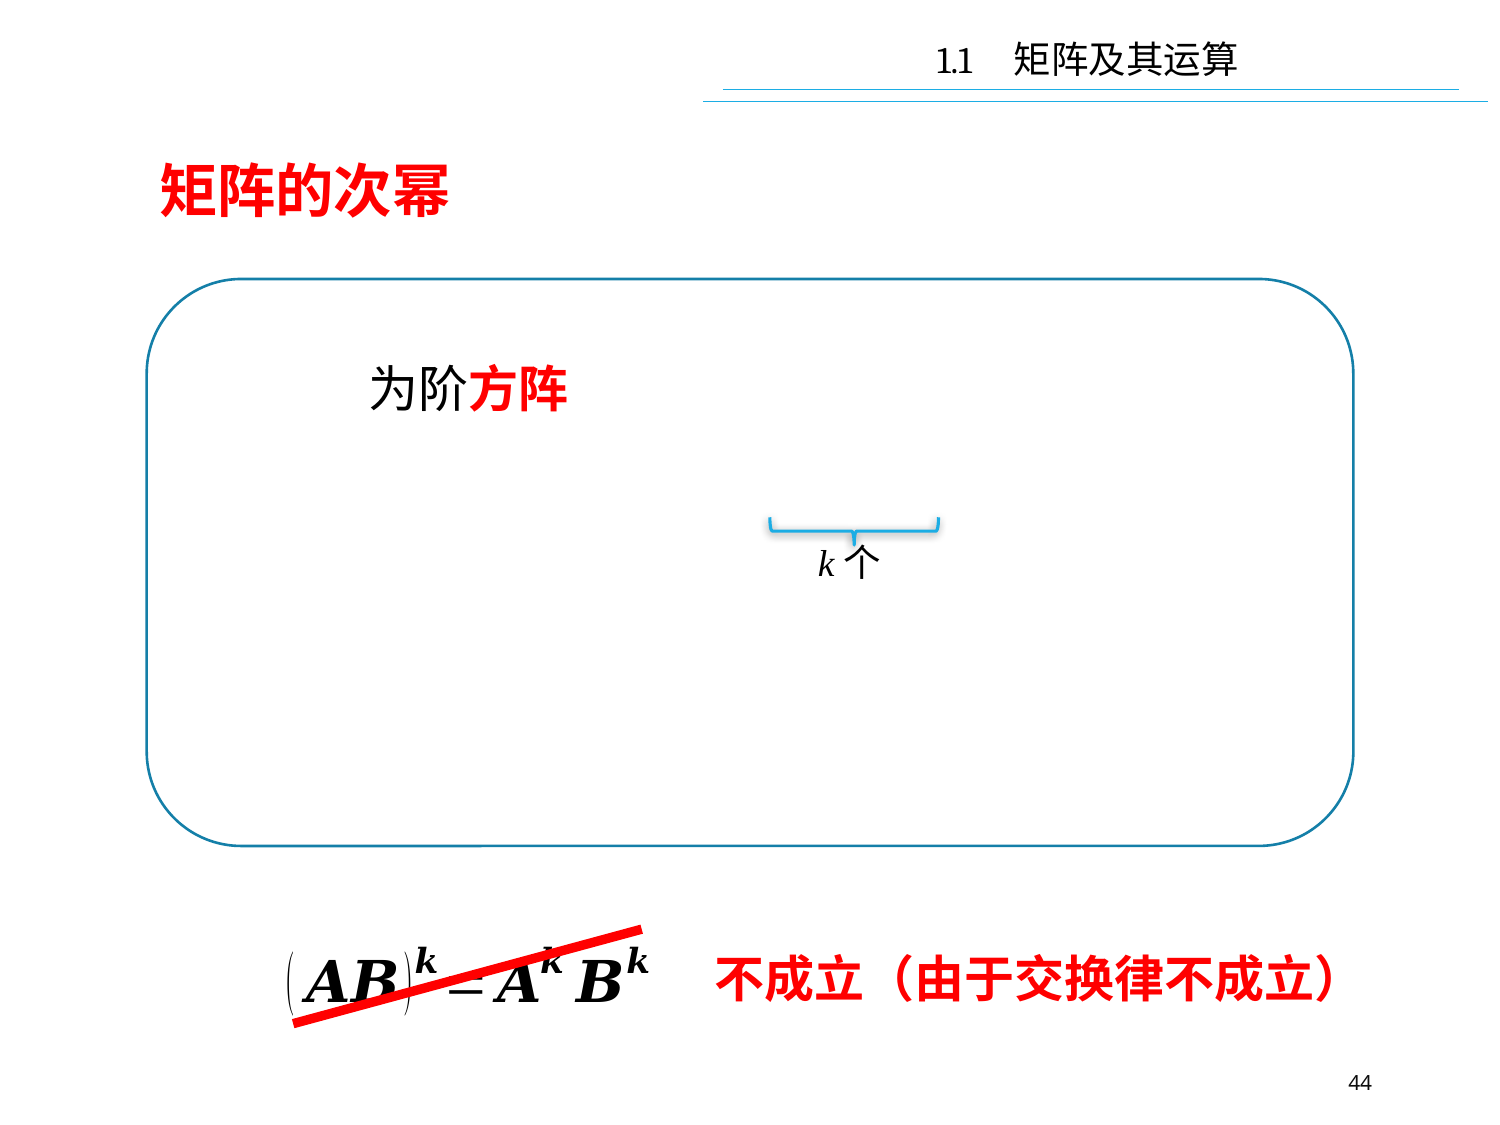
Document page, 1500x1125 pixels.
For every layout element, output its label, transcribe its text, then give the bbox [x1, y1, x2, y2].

text_box 不成立（由于交换律不成立） [699, 940, 1380, 1016]
text_box [145, 277, 1355, 848]
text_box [292, 928, 642, 1024]
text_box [702, 28, 1489, 102]
slide_number 44 [1333, 1061, 1454, 1107]
text_box [768, 517, 941, 533]
text_box 矩阵的次幂 [144, 147, 466, 232]
text_box k个 [803, 531, 896, 591]
